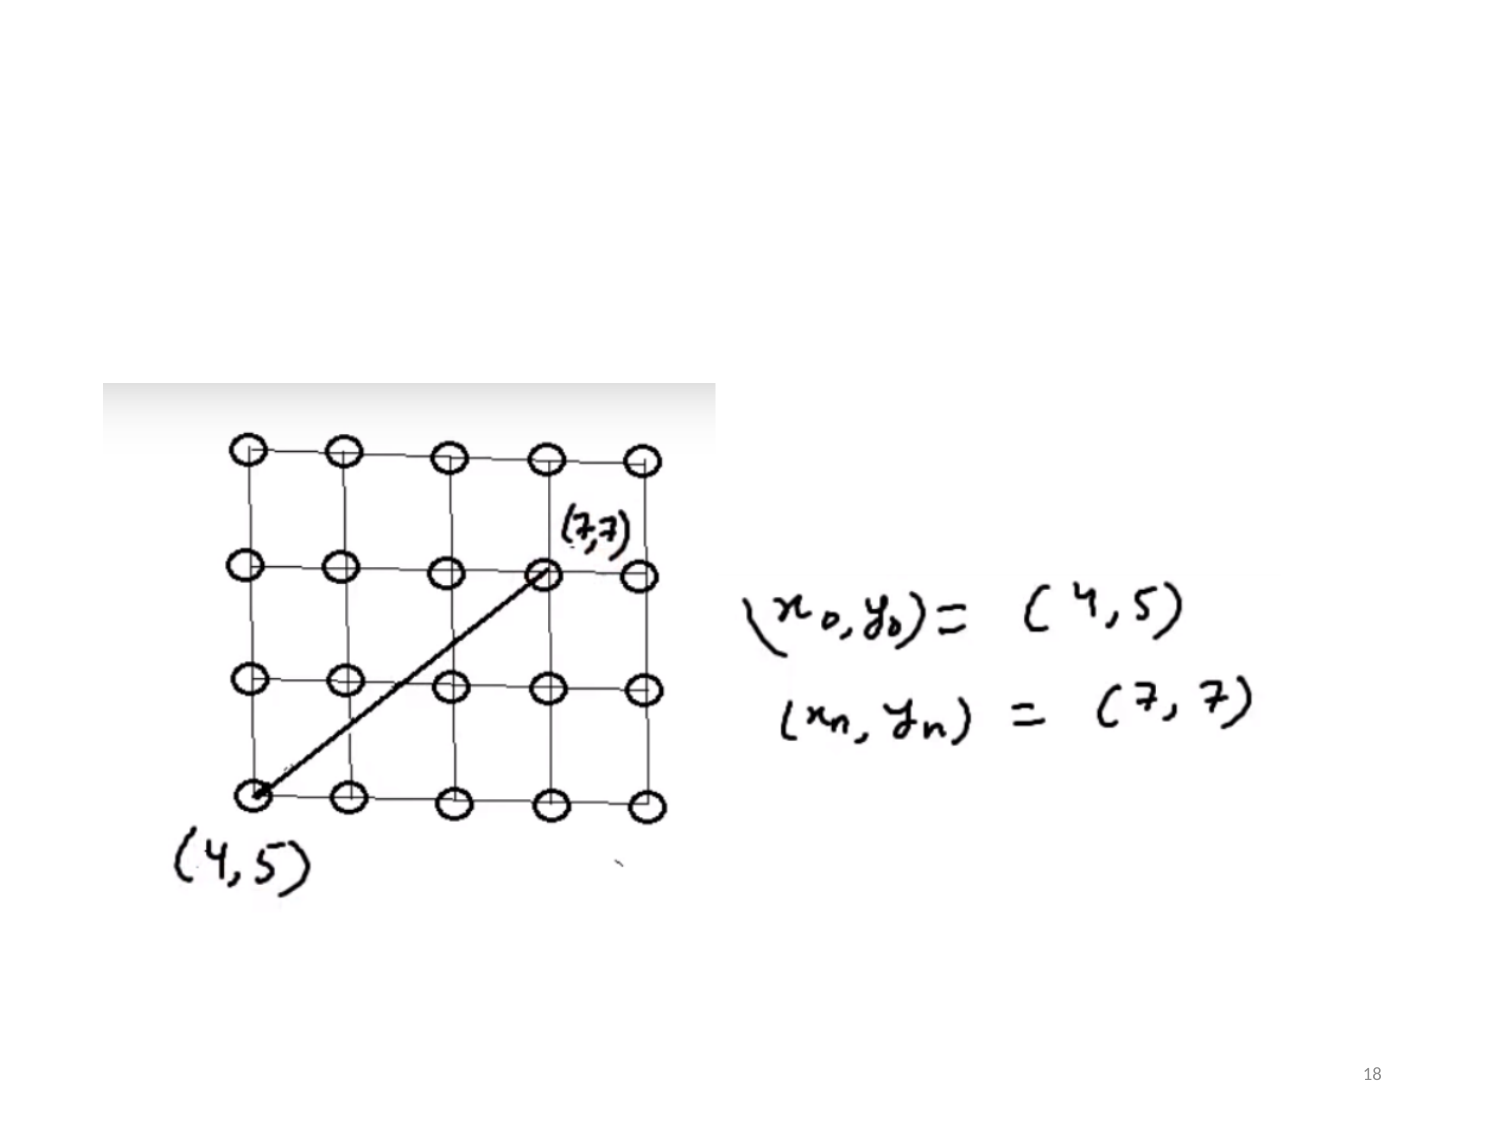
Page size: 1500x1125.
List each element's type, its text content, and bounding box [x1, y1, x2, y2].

slide_number 18 [1059, 1042, 1397, 1103]
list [103, 383, 1397, 929]
